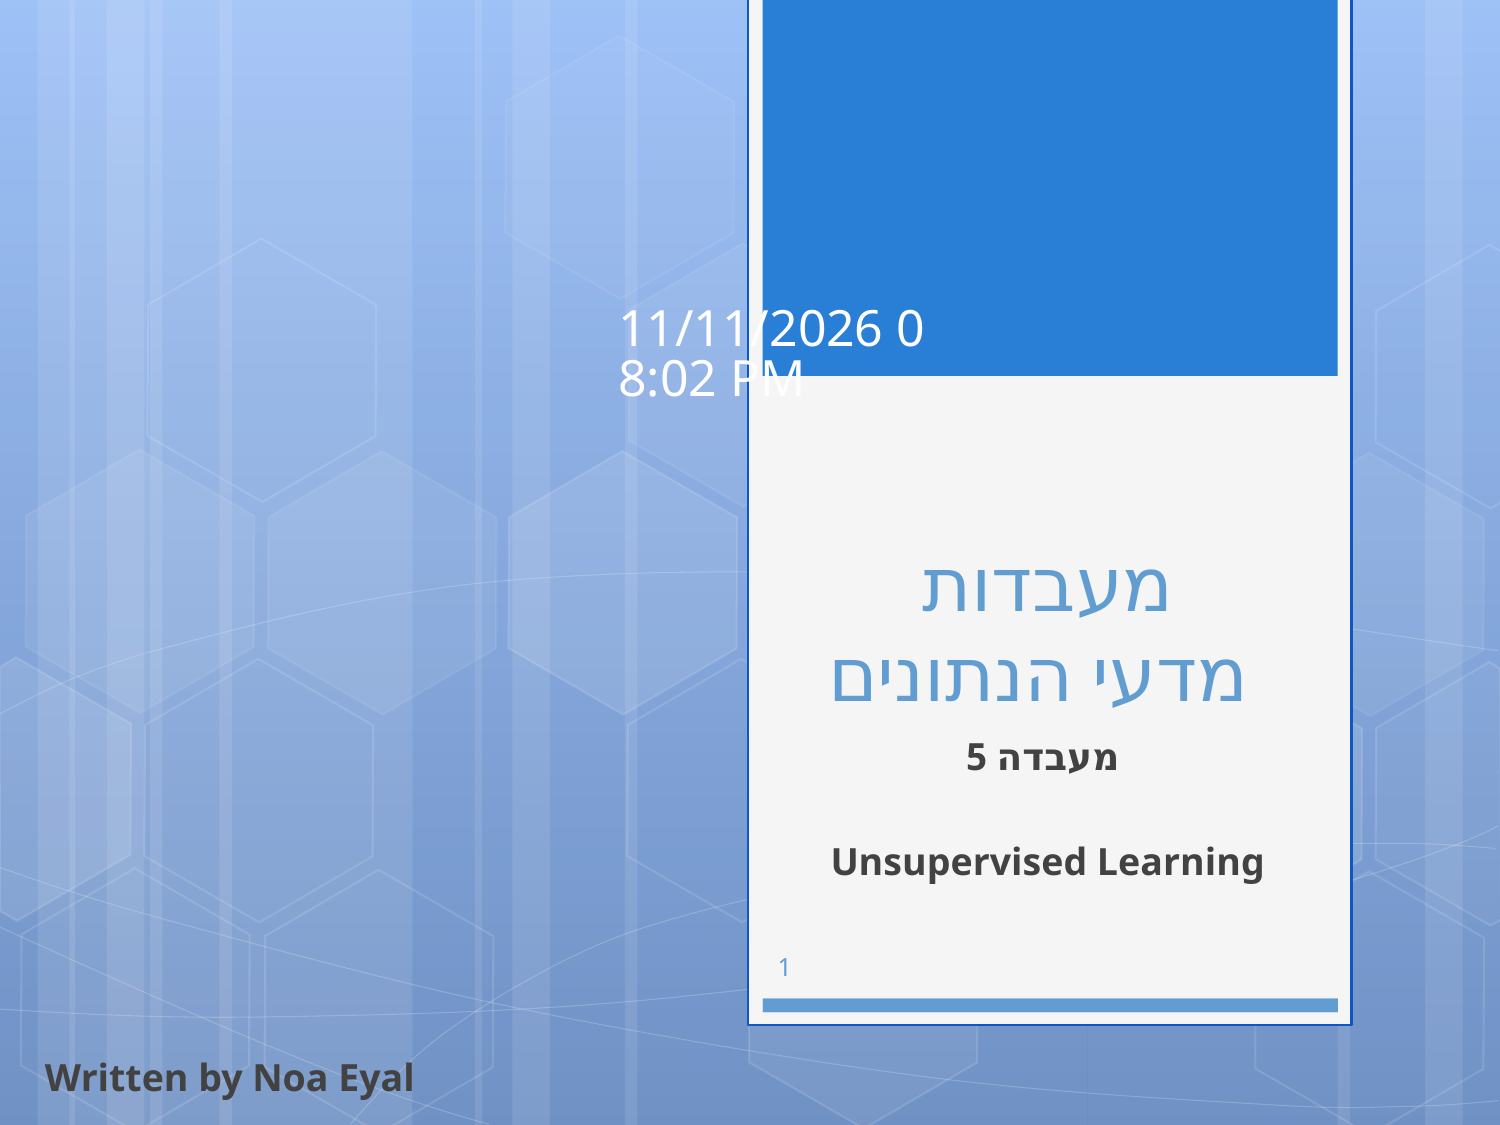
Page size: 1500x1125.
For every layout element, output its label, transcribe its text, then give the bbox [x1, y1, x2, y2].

slide_number 1 [762, 938, 869, 999]
title מעבדות מדעי הנתונים [776, 444, 1320, 724]
slide_number 03 אפריל 19 [777, 248, 1128, 372]
text_box Written by Noa Eyal [29, 1046, 573, 1125]
subtitle מעבדה 5 Unsupervised Learning [776, 725, 1320, 933]
